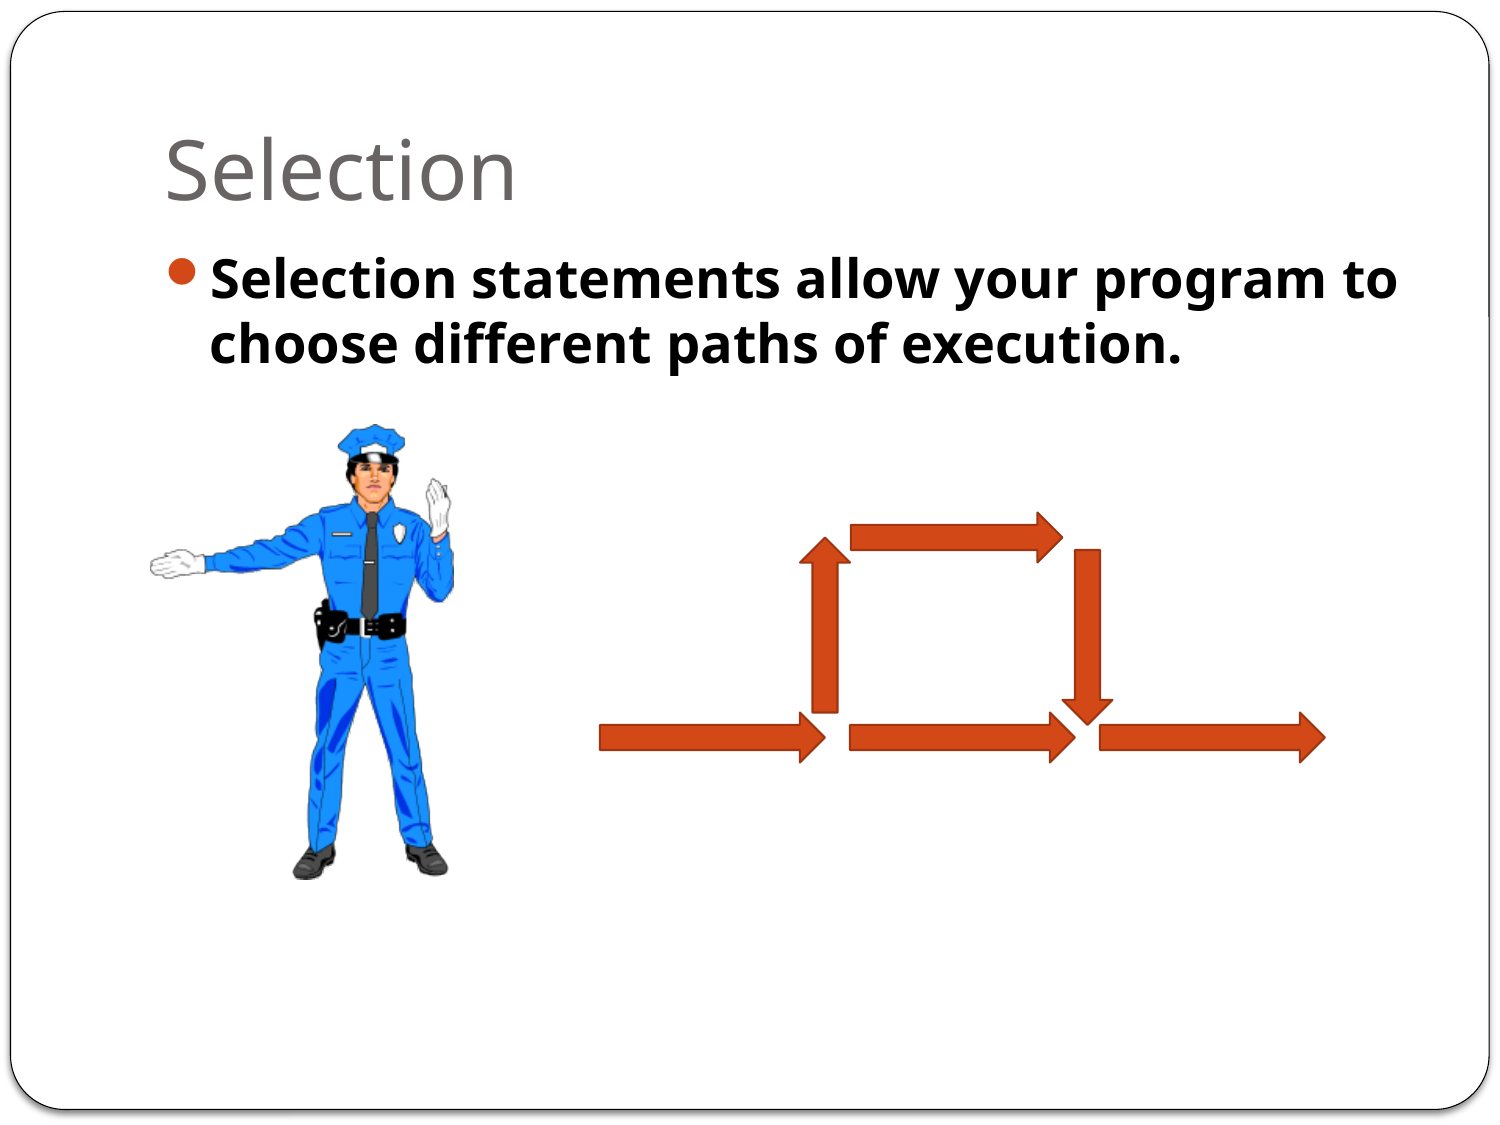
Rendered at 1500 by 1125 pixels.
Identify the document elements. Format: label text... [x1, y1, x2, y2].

text_box [1098, 711, 1326, 764]
text_box [598, 711, 826, 764]
text_box [849, 511, 1064, 564]
picture [149, 424, 454, 880]
title Selection [150, 45, 1425, 233]
text_box [1061, 548, 1114, 726]
list Selection statements allow your program to choose different paths of execution. [150, 237, 1425, 988]
text_box [848, 711, 1076, 764]
text_box [799, 536, 851, 714]
